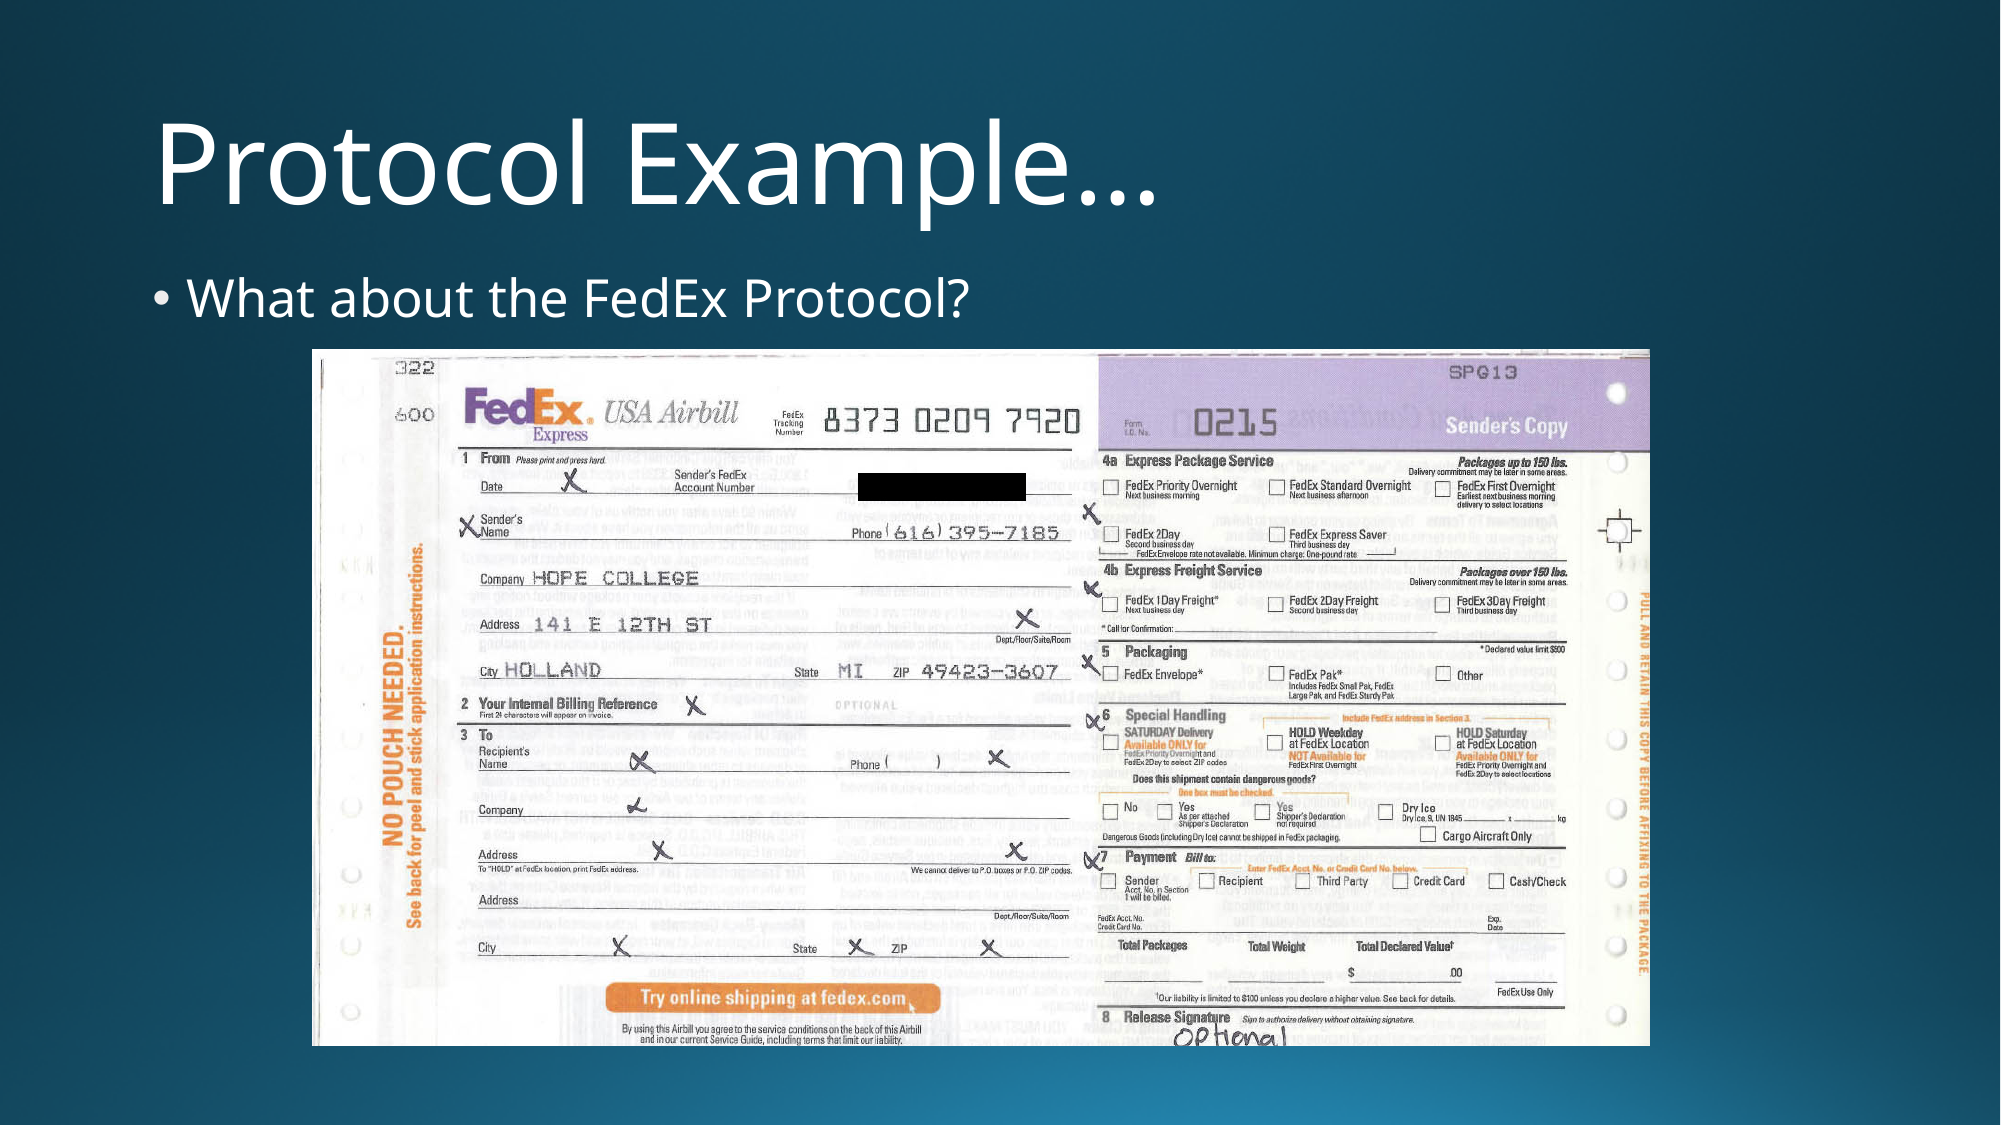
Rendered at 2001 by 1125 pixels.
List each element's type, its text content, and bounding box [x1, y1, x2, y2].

title Protocol Example… [137, 59, 1863, 278]
list What about the FedEx Protocol? [137, 264, 1060, 350]
picture [0, 0, 2001, 1125]
